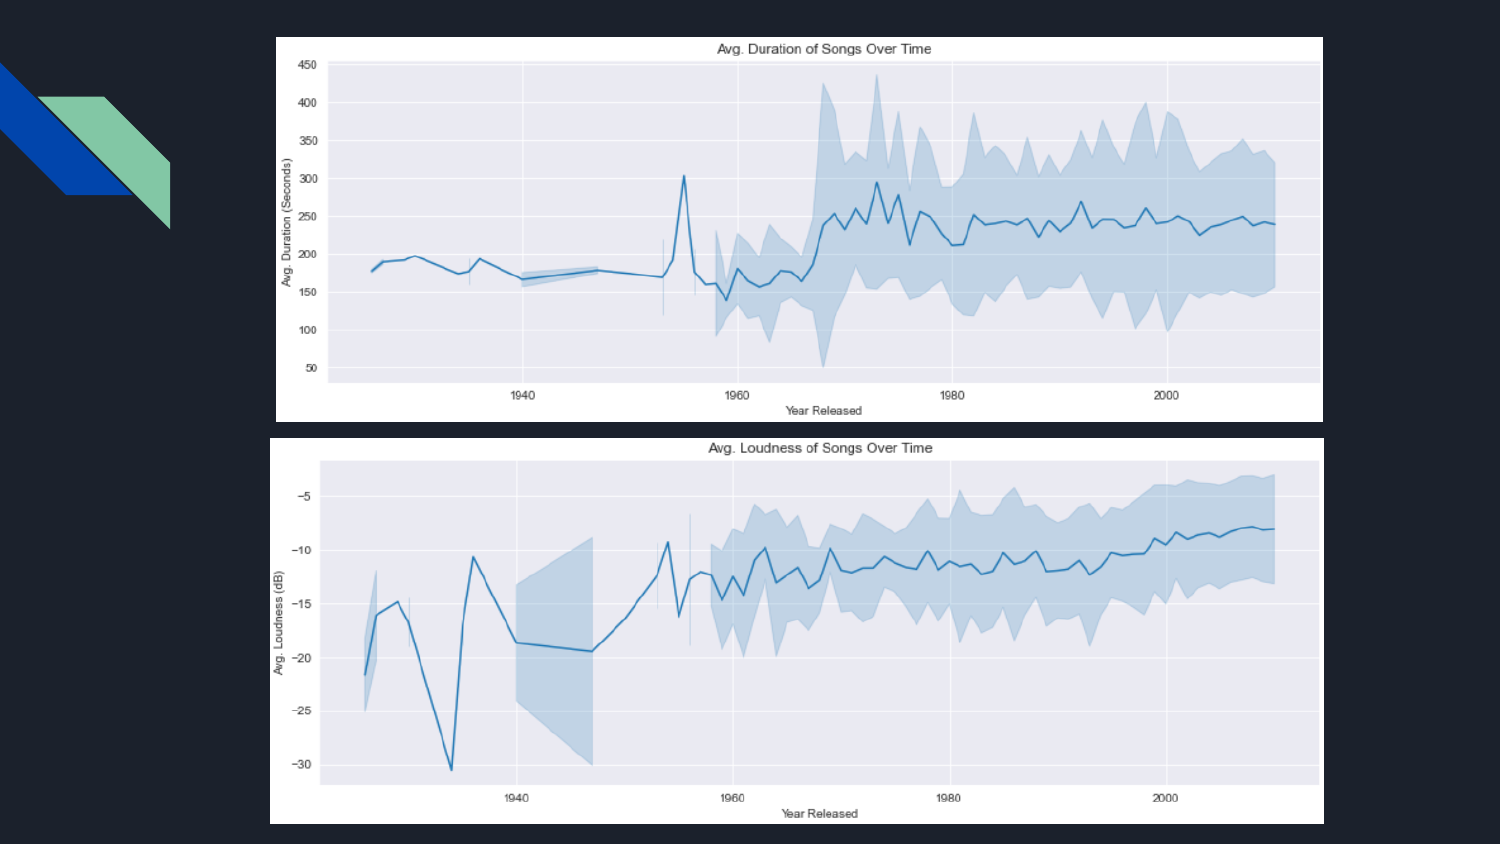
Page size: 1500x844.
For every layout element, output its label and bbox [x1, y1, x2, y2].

picture [270, 438, 1324, 824]
picture [276, 36, 1323, 423]
